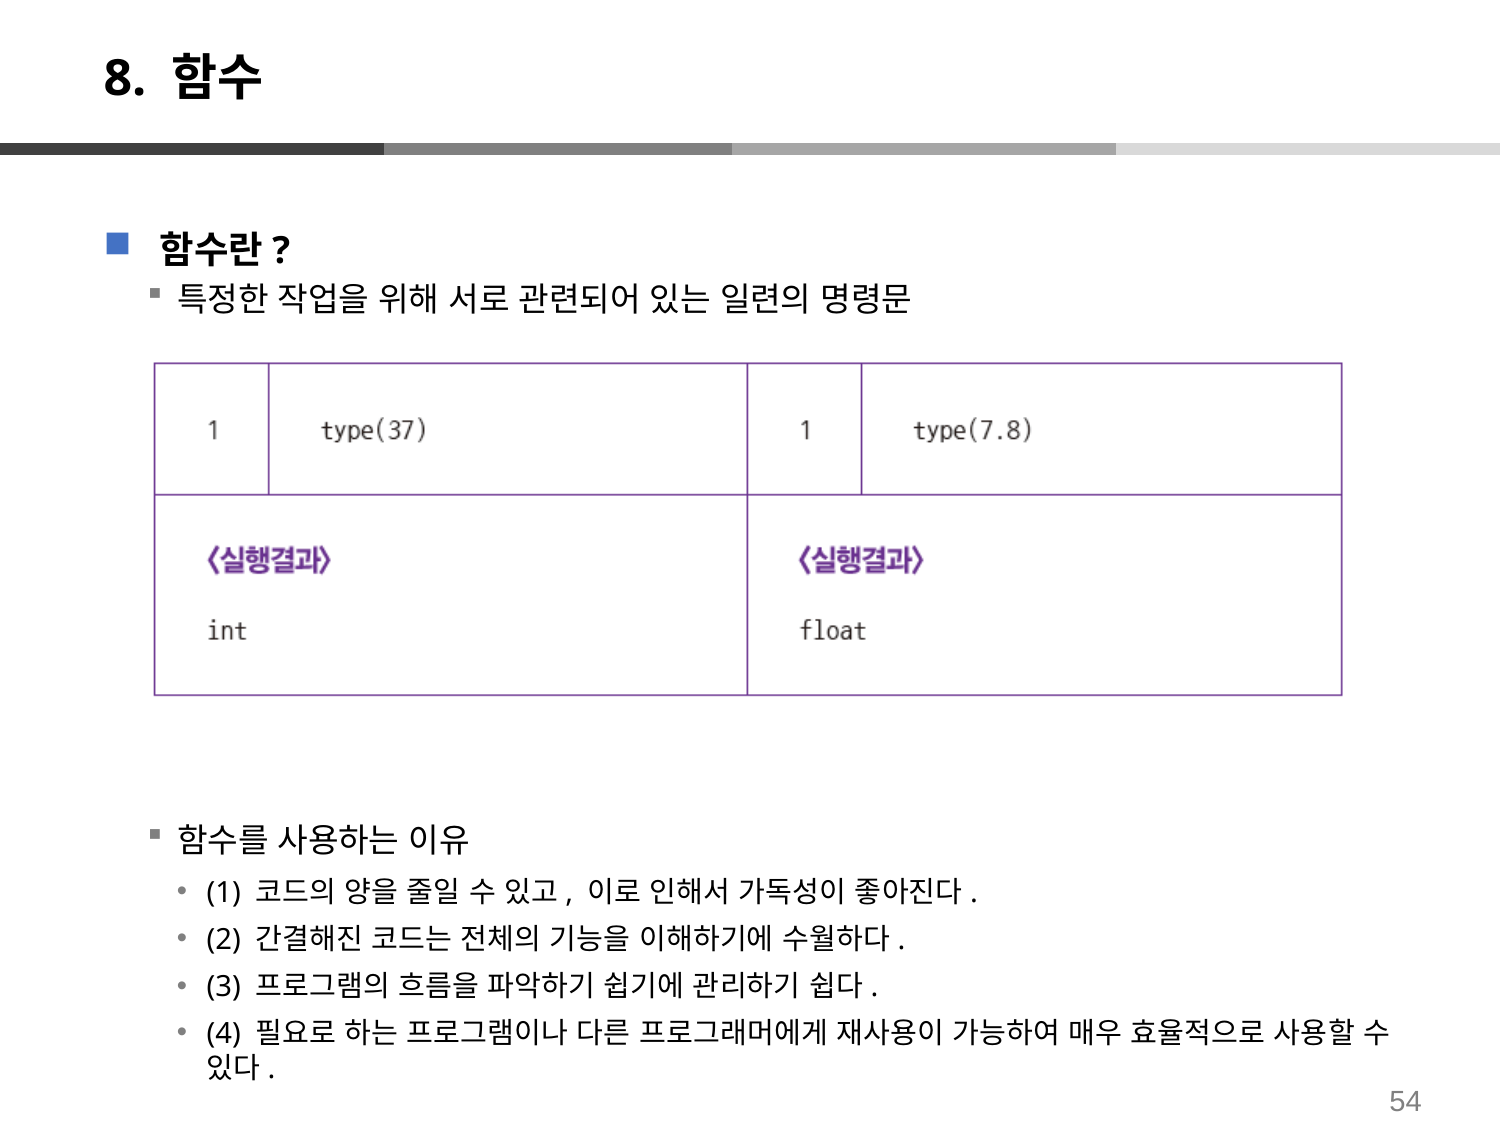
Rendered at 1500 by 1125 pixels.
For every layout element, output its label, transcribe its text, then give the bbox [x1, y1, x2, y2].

picture [140, 344, 1360, 716]
title 8. 함수 [88, 30, 1211, 121]
list 함수란? 특정한 작업을 위해 서로 관련되어 있는 일련의 명령문 함수를 사용하는 이유 (1) 코드의 양을 줄일 수 있고, 이로 인해서 가독성이 좋아진다. (2) 간결해진 코드는 전체의 기능을 이해하기에 수월하다. (3) 프로그램의 흐름을 파악하기 쉽기에 관리하기 쉽다. (4) 필요로 하는 프로그램이나 다른 프로그래머에게 재사용이 가능하여 매우 효율적으로 사용할 수 있다. [88, 196, 1423, 1083]
